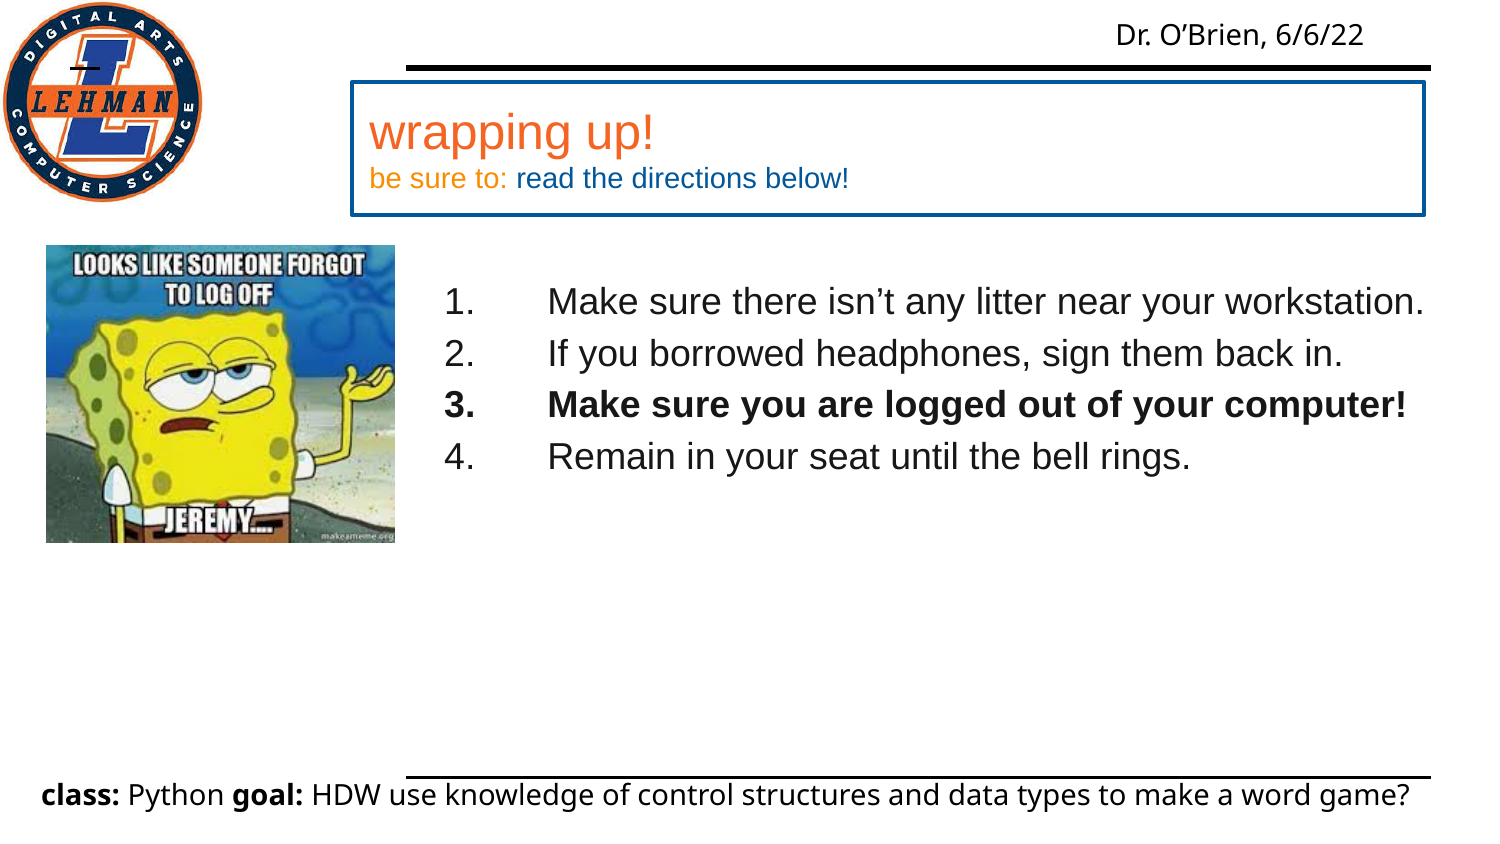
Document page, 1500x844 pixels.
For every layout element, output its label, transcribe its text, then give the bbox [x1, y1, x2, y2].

text_box Make sure there isn’t any litter near your workstation. If you borrowed headphones, sign them back in. Make sure you are logged out of your computer! Remain in your seat until the bell rings. [404, 230, 1500, 633]
picture [0, 0, 204, 204]
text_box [351, 81, 1425, 216]
picture [45, 245, 396, 543]
